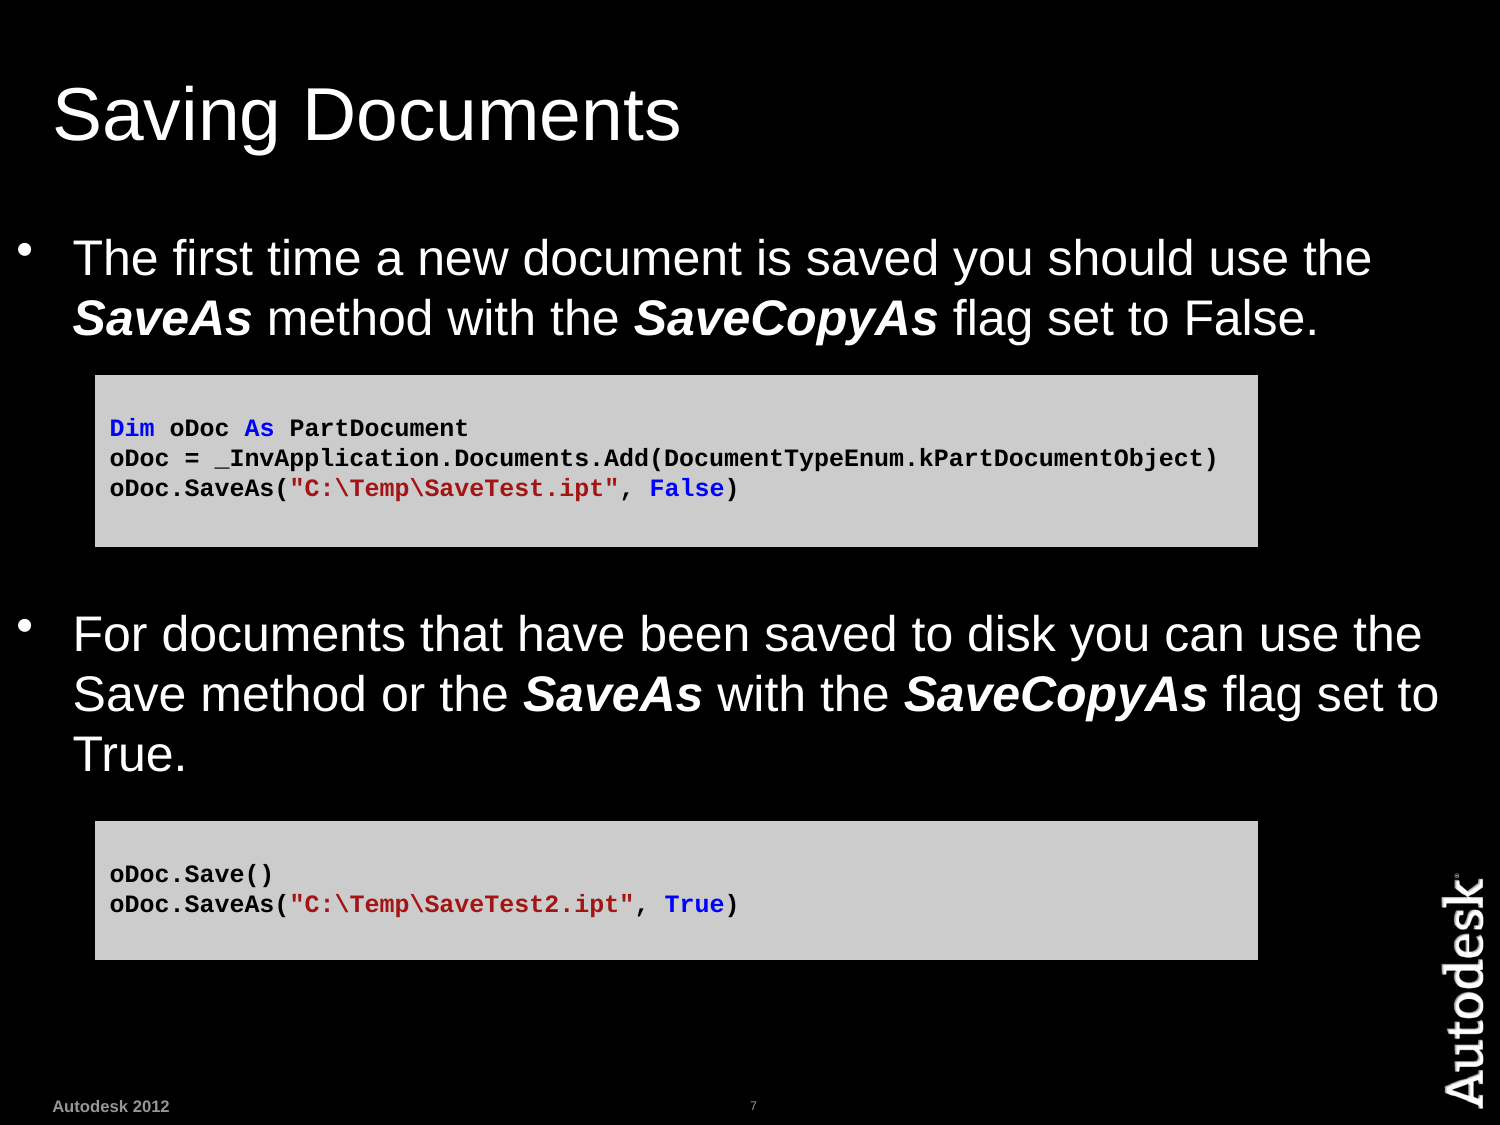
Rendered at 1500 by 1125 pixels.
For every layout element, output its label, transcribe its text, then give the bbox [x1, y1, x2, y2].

text_box oDoc.Save() oDoc.SaveAs("C:\Temp\SaveTest2.ipt", True) [94, 820, 1259, 961]
list The first time a new document is saved you should use the SaveAs method with the SaveCopyAs flag set to False. For documents that have been saved to disk you can use the Save method or the SaveAs with the SaveCopyAs flag set to True. [16, 225, 1465, 1066]
picture [1402, 0, 1500, 1125]
title Saving Documents [52, 22, 994, 211]
text_box Dim oDoc As PartDocument oDoc = _InvApplication.Documents.Add(DocumentTypeEnum.kPartDocumentObject) oDoc.SaveAs("C:\Temp\SaveTest.ipt", False) [94, 373, 1259, 549]
